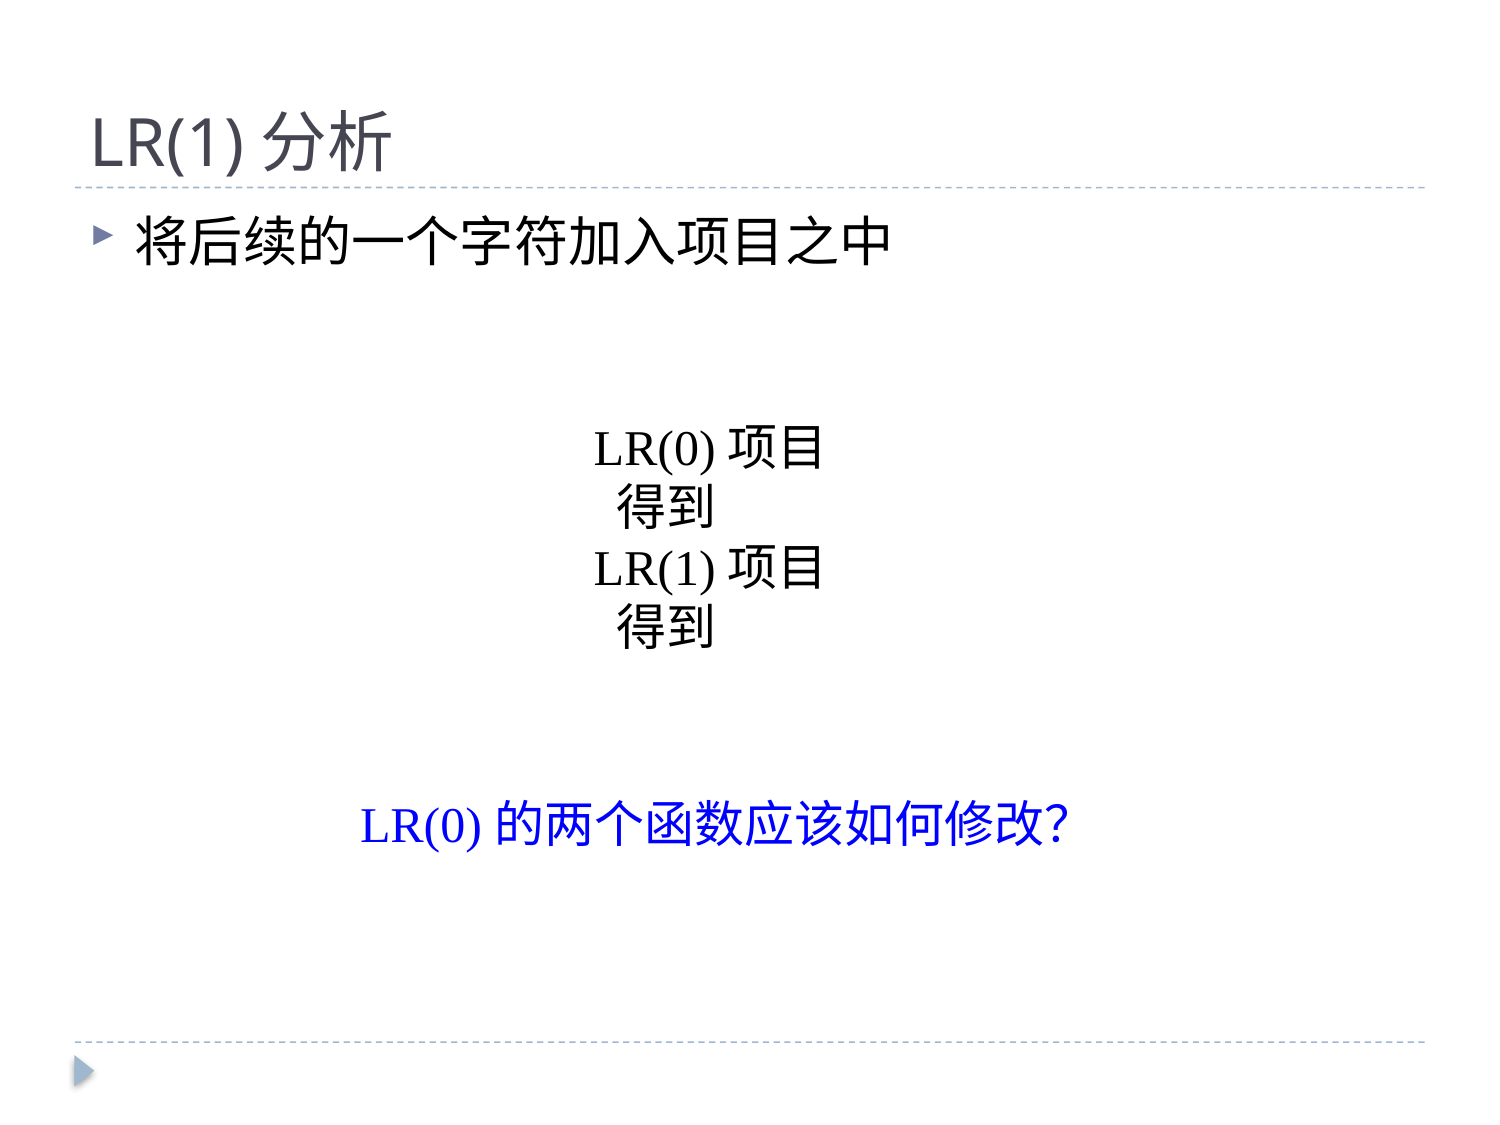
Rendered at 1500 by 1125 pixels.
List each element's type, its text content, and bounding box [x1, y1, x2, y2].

slide_number [1050, 1042, 1426, 1103]
text_box LR(0)的两个函数应该如何修改？ [345, 785, 1109, 861]
title LR(1)分析 [74, 24, 1426, 188]
